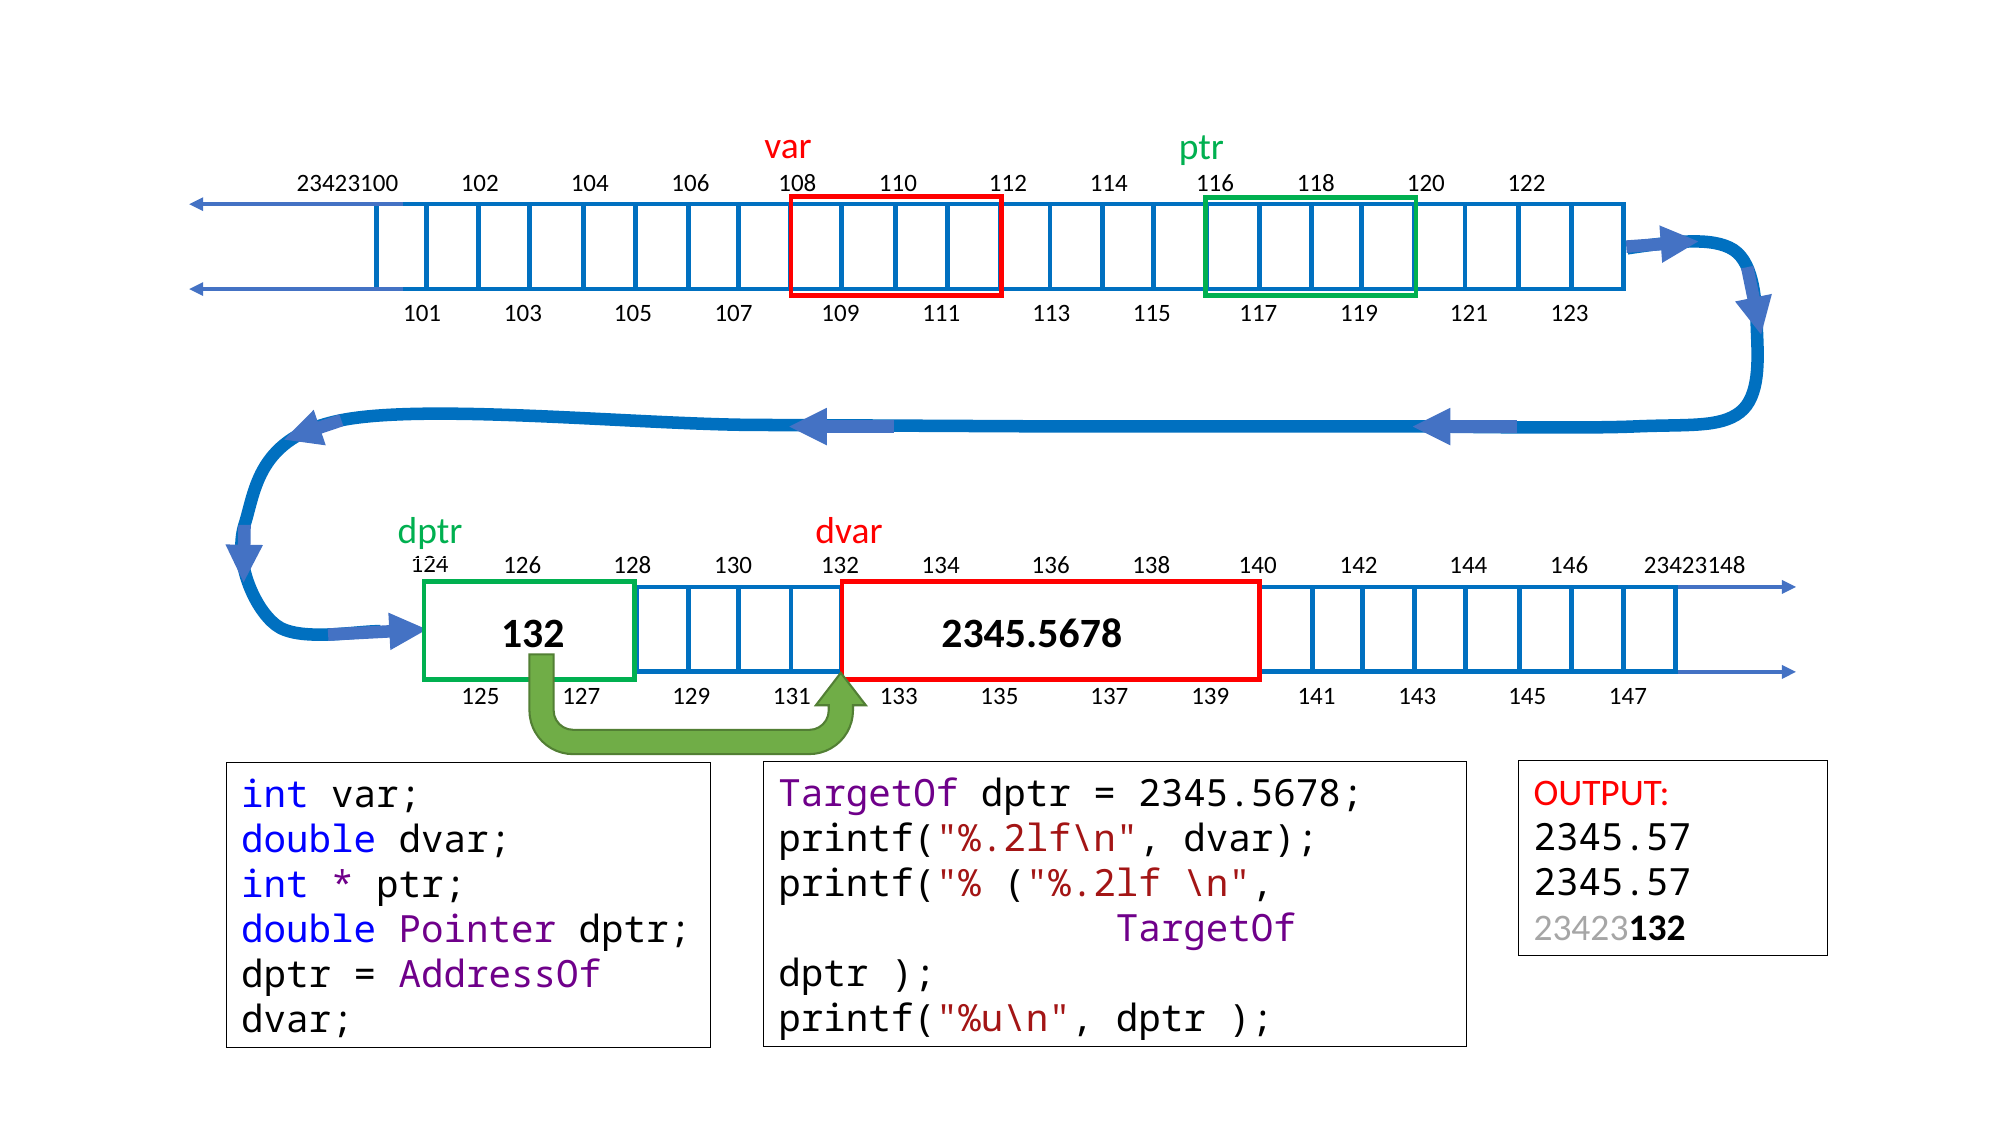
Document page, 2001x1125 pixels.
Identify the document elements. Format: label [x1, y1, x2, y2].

text_box [763, 761, 1467, 1047]
text_box [189, 113, 1796, 756]
text_box [226, 762, 711, 1048]
text_box [1518, 760, 1828, 956]
text_box [1629, 541, 1775, 585]
